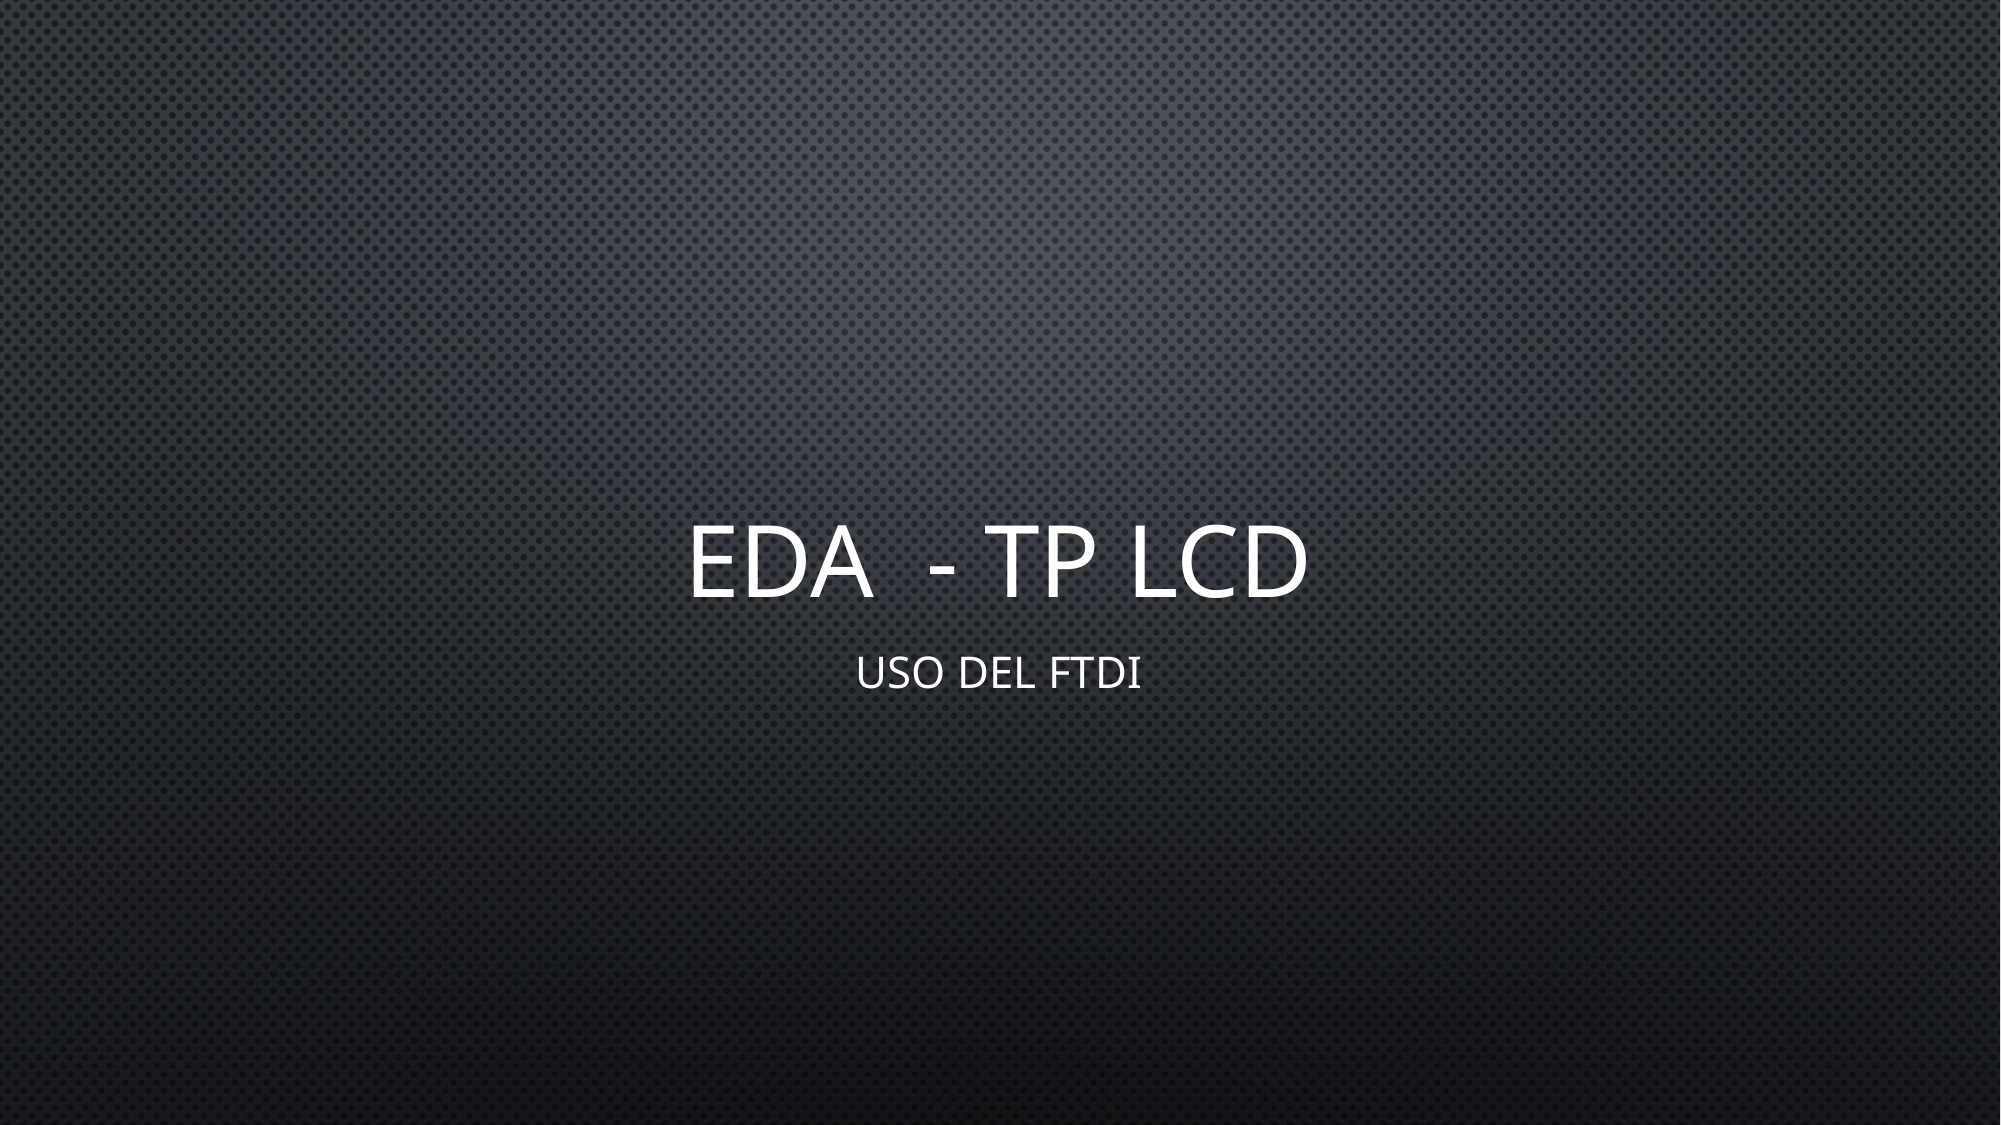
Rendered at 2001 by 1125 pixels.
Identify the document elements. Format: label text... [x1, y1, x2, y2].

title EDA - tp lcd [287, 99, 1711, 625]
subtitle Uso del ftdi [287, 637, 1711, 950]
